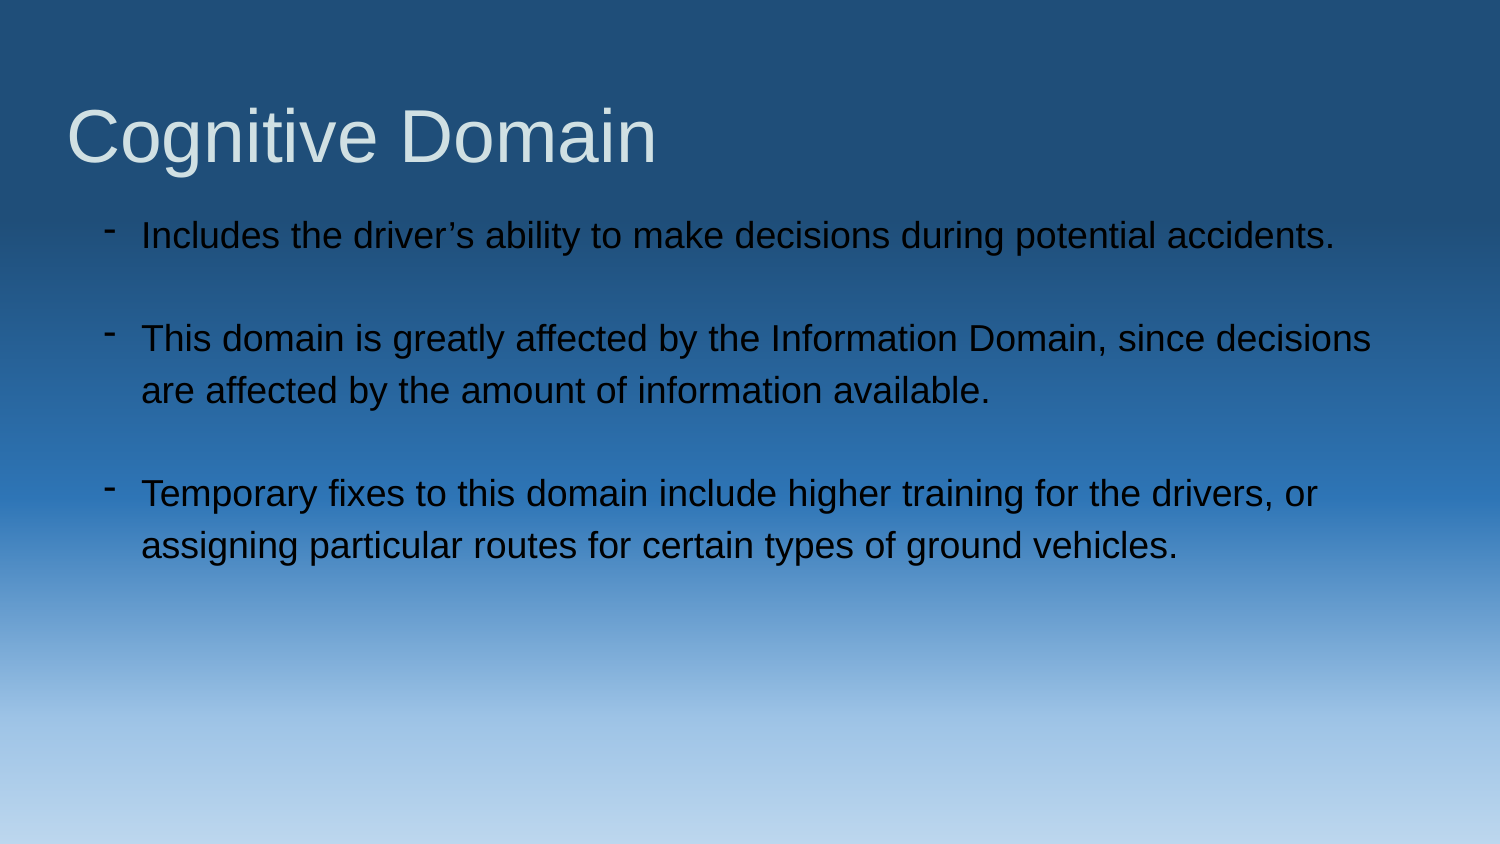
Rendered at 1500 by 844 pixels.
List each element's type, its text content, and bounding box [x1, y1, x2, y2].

title Cognitive Domain [51, 72, 1449, 167]
list Includes the driver’s ability to make decisions during potential accidents. This domain is greatly affected by the Information Domain, since decisions are affected by the amount of information available. Temporary fixes to this domain include higher training for the drivers, or assigning particular routes for certain types of ground vehicles. [51, 189, 1449, 750]
picture [0, 0, 1500, 844]
